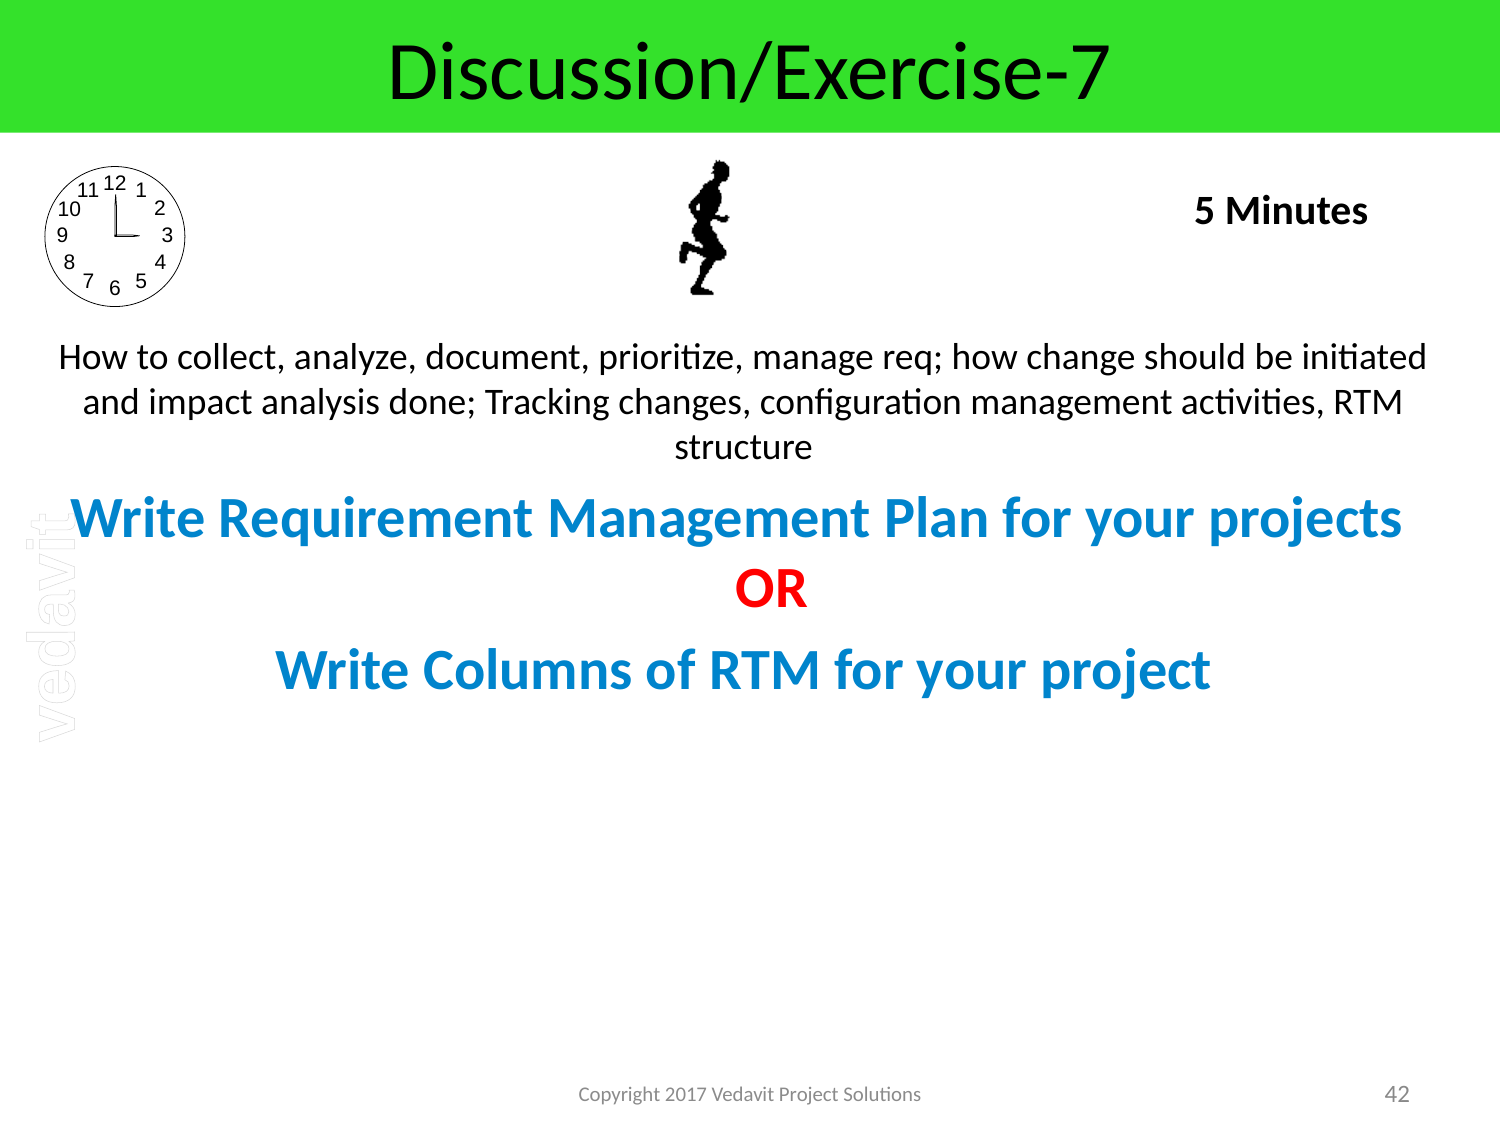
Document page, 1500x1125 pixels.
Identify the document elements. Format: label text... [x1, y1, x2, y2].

footer Copyright 2017 Vedavit Project Solutions [512, 1062, 988, 1123]
list How to collect, analyze, document, prioritize, manage req; how change should be initiated and impact analysis done; Tracking changes, configuration management activities, RTM structure Write Requirement Management Plan for your projects OR Write Columns of RTM for your project [37, 324, 1450, 1005]
slide_number 98 [1074, 1062, 1425, 1123]
list 5 Minutes [1112, 174, 1450, 288]
title Discussion/Exercise-7 [0, 0, 1500, 133]
